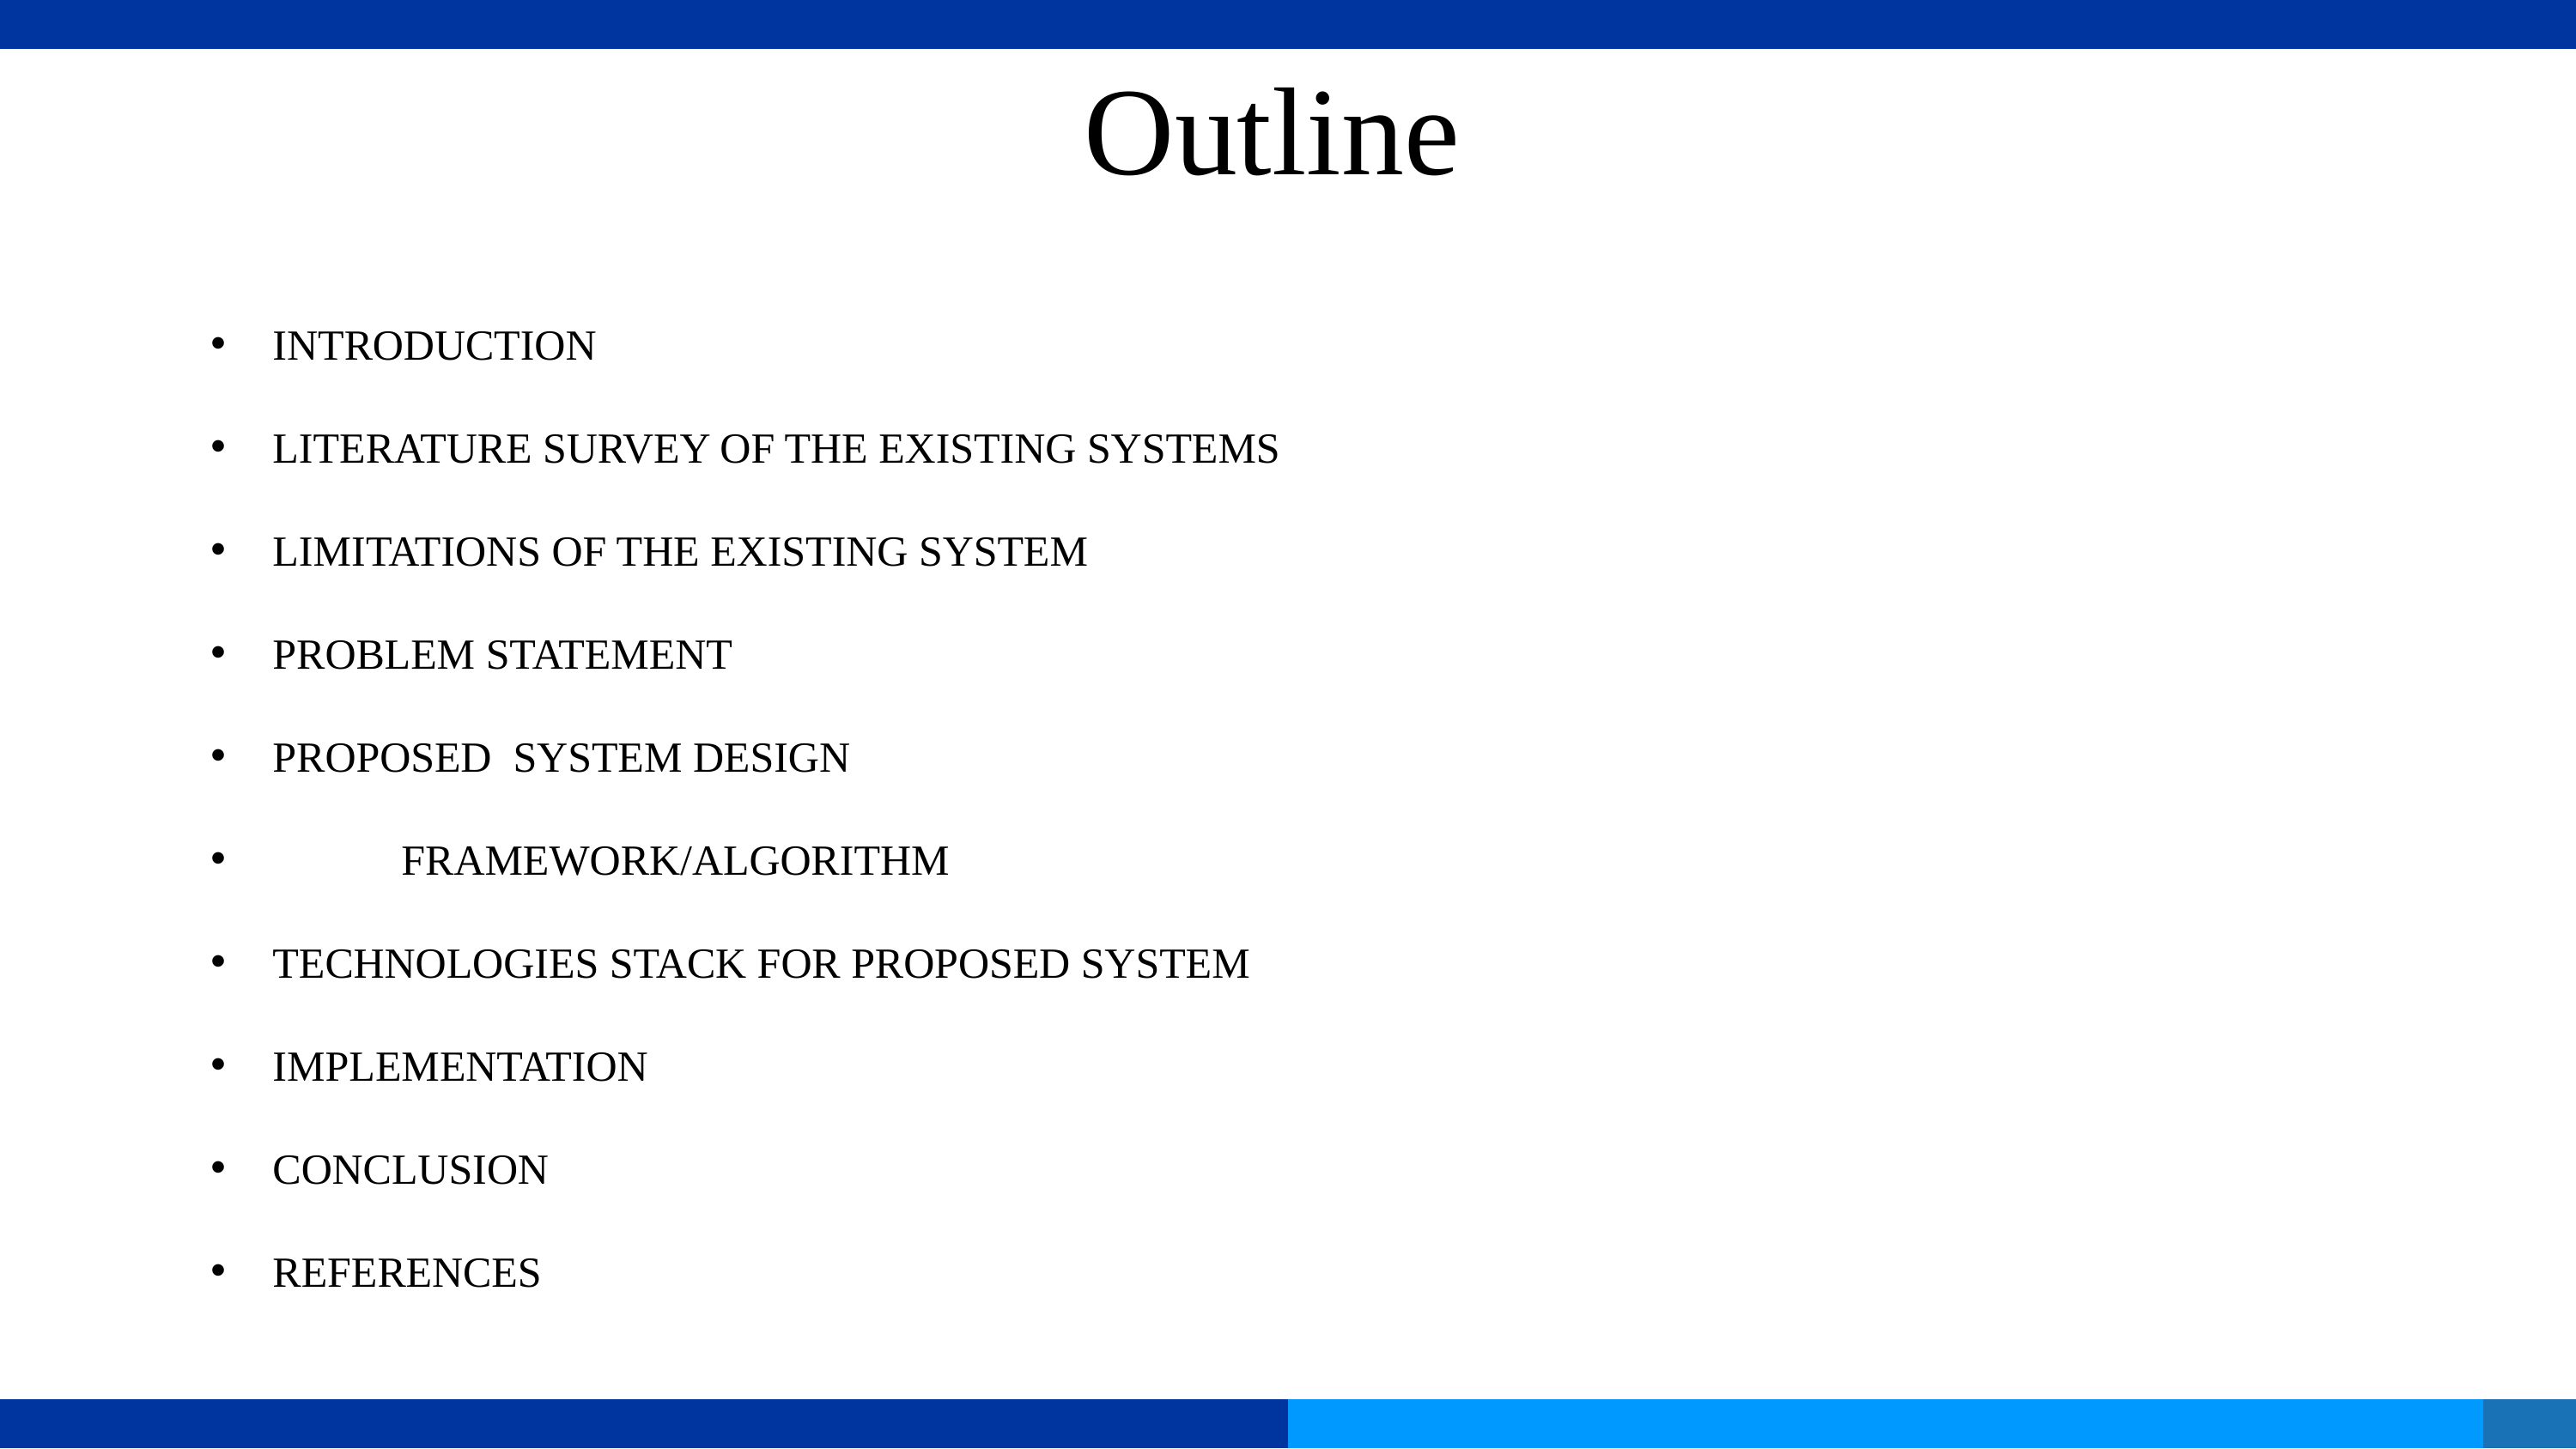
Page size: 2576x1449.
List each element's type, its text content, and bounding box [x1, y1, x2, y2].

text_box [0, 0, 2576, 50]
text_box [0, 1398, 1286, 1449]
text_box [2482, 1398, 2576, 1449]
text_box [1287, 1398, 2482, 1449]
text_box INTRODUCTION LITERATURE SURVEY OF THE EXISTING SYSTEMS LIMITATIONS OF THE EXISTING SYSTEM PROBLEM STATEMENT PROPOSED SYSTEM DESIGN FRAMEWORK/ALGORITHM TECHNOLOGIES STACK FOR PROPOSED SYSTEM IMPLEMENTATION CONCLUSION REFERENCES [149, 265, 1646, 1296]
text_box Outline [884, 59, 1693, 200]
